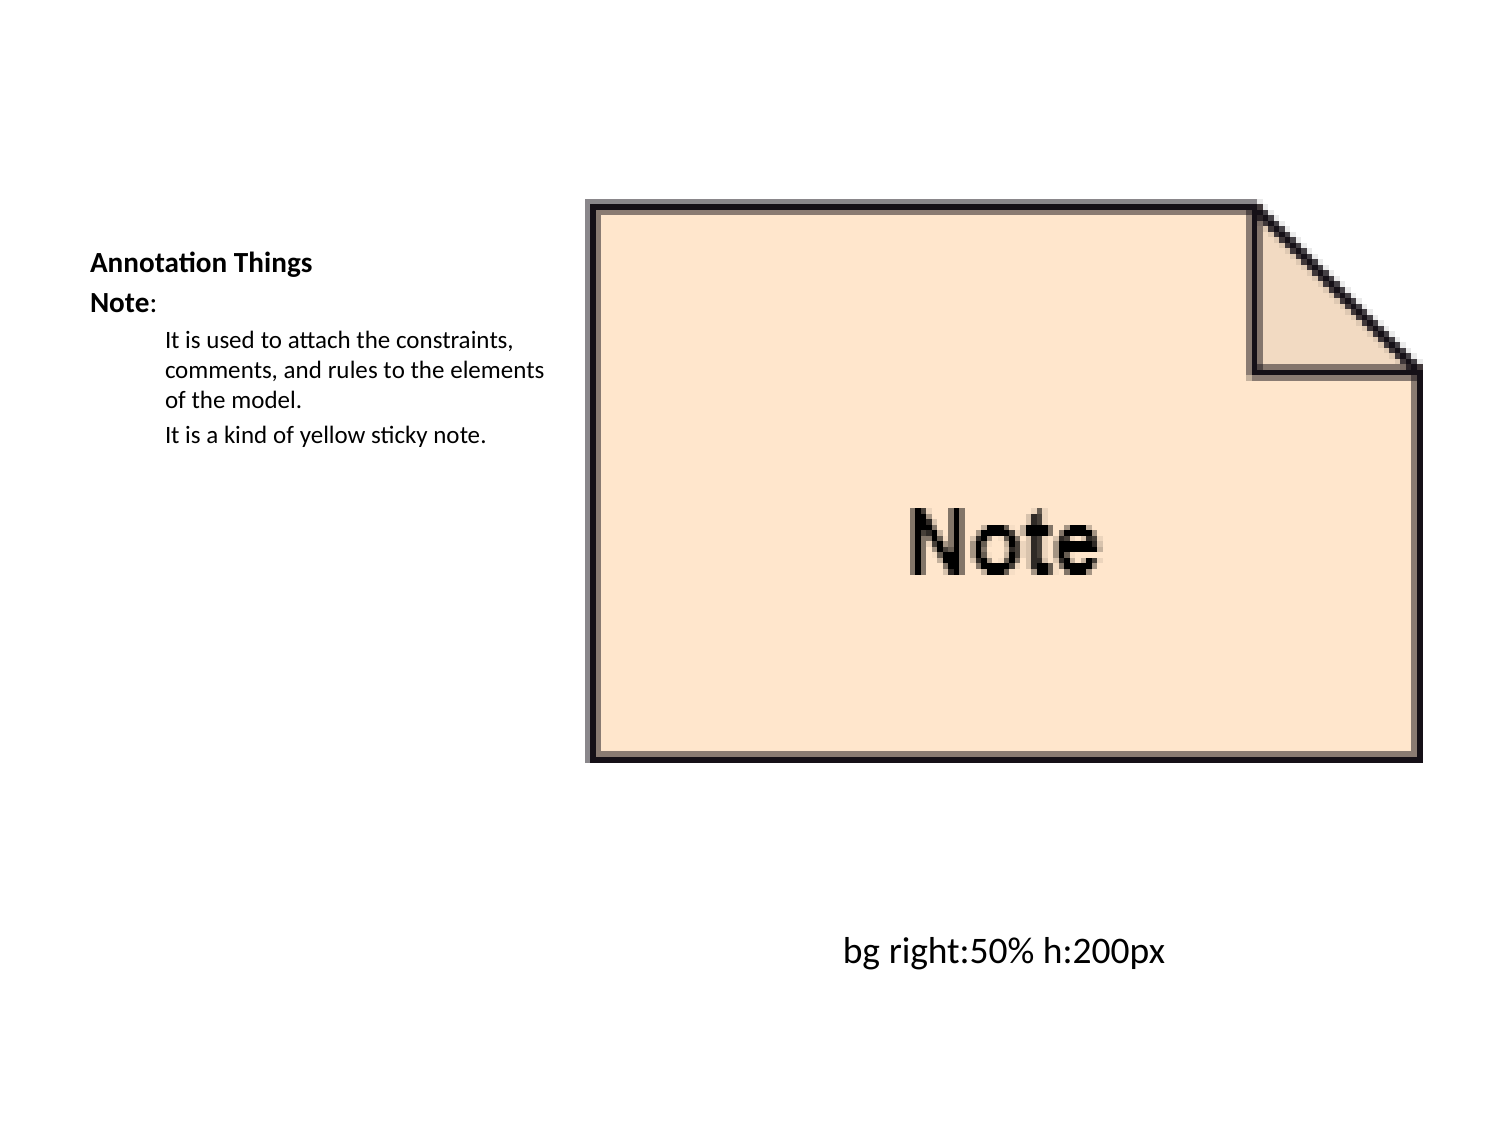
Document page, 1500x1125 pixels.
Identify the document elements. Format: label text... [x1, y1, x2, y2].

list Annotation Things Note: It is used to attach the constraints, comments, and rules to the elements of the model. It is a kind of yellow sticky note. [75, 235, 569, 1005]
picture [585, 199, 1424, 763]
text_box bg right:50% h:200px [585, 918, 1423, 1003]
